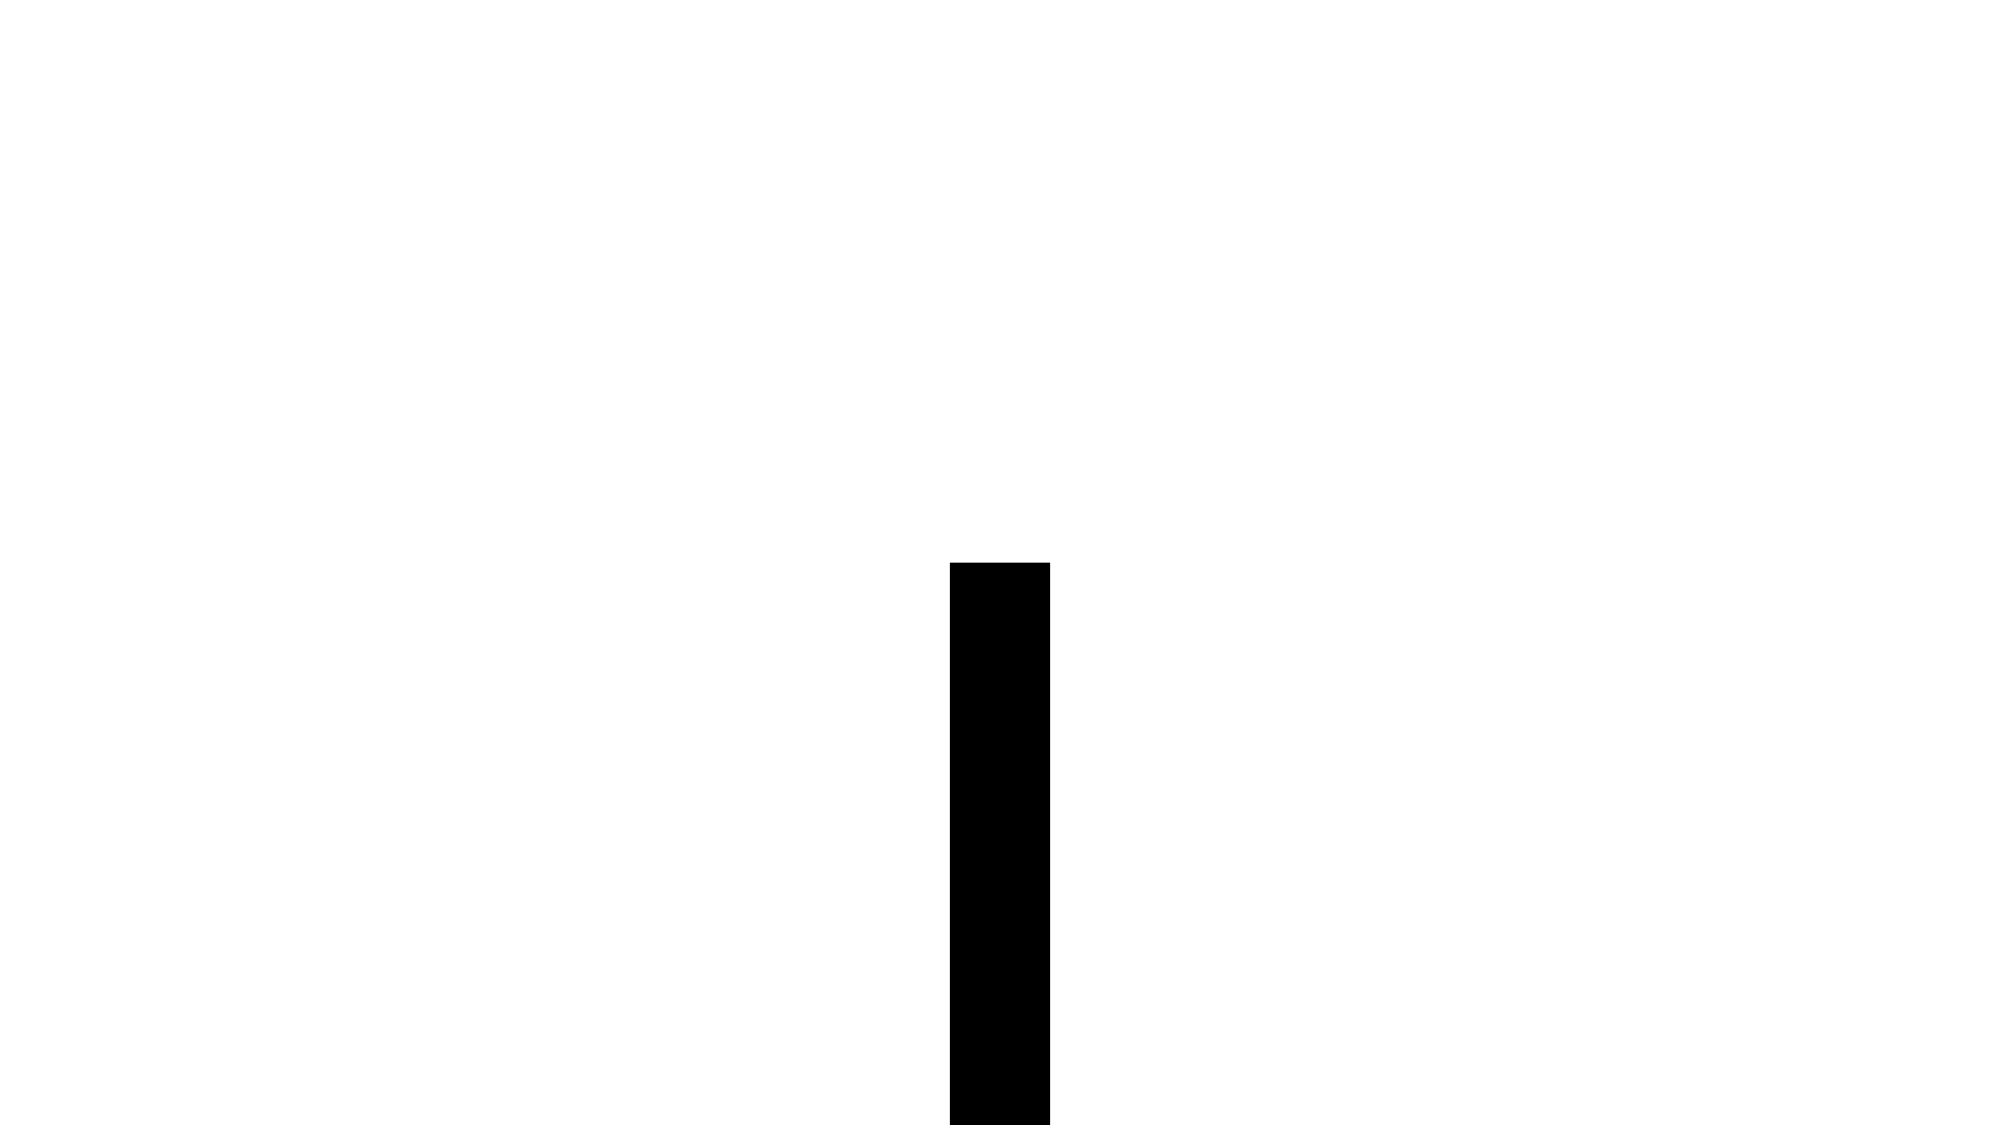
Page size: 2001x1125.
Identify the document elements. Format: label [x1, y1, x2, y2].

text_box [949, 561, 1051, 1125]
